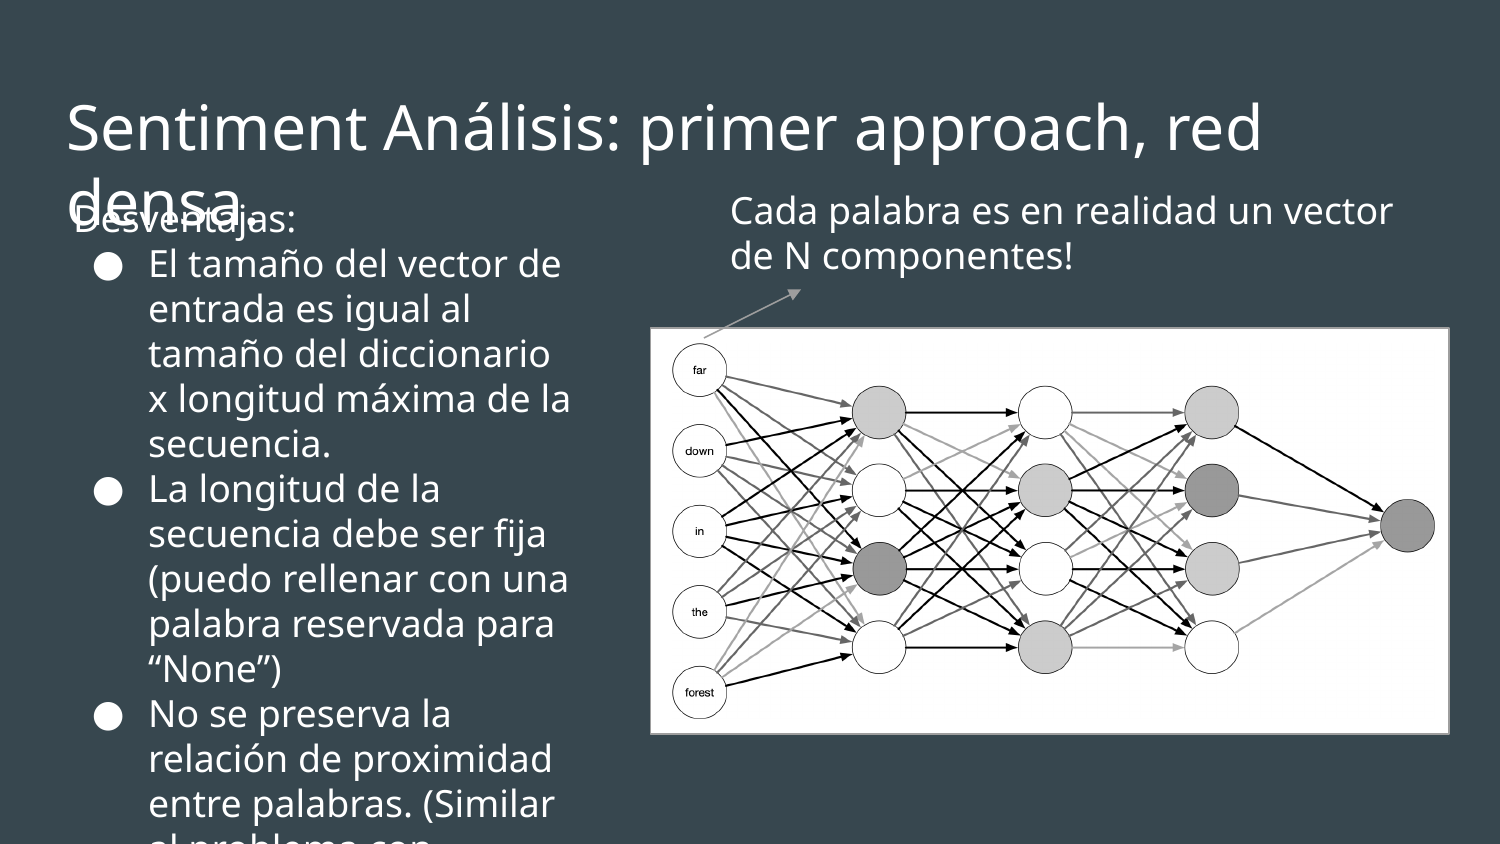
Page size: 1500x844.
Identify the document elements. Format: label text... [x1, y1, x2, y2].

text_box Cada palabra es en realidad un vector de N componentes! [714, 172, 1449, 281]
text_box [703, 289, 802, 339]
text_box Desventajas: El tamaño del vector de entrada es igual al tamaño del diccionario x longitud máxima de la secuencia. La longitud de la secuencia debe ser fija (puedo rellenar con una palabra reservada para “None”) No se preserva la relación de proximidad entre palabras. (Similar al problema con imágenes) [58, 180, 590, 310]
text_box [650, 327, 1450, 735]
title Sentiment Análisis: primer approach, red densa. [51, 72, 1449, 167]
